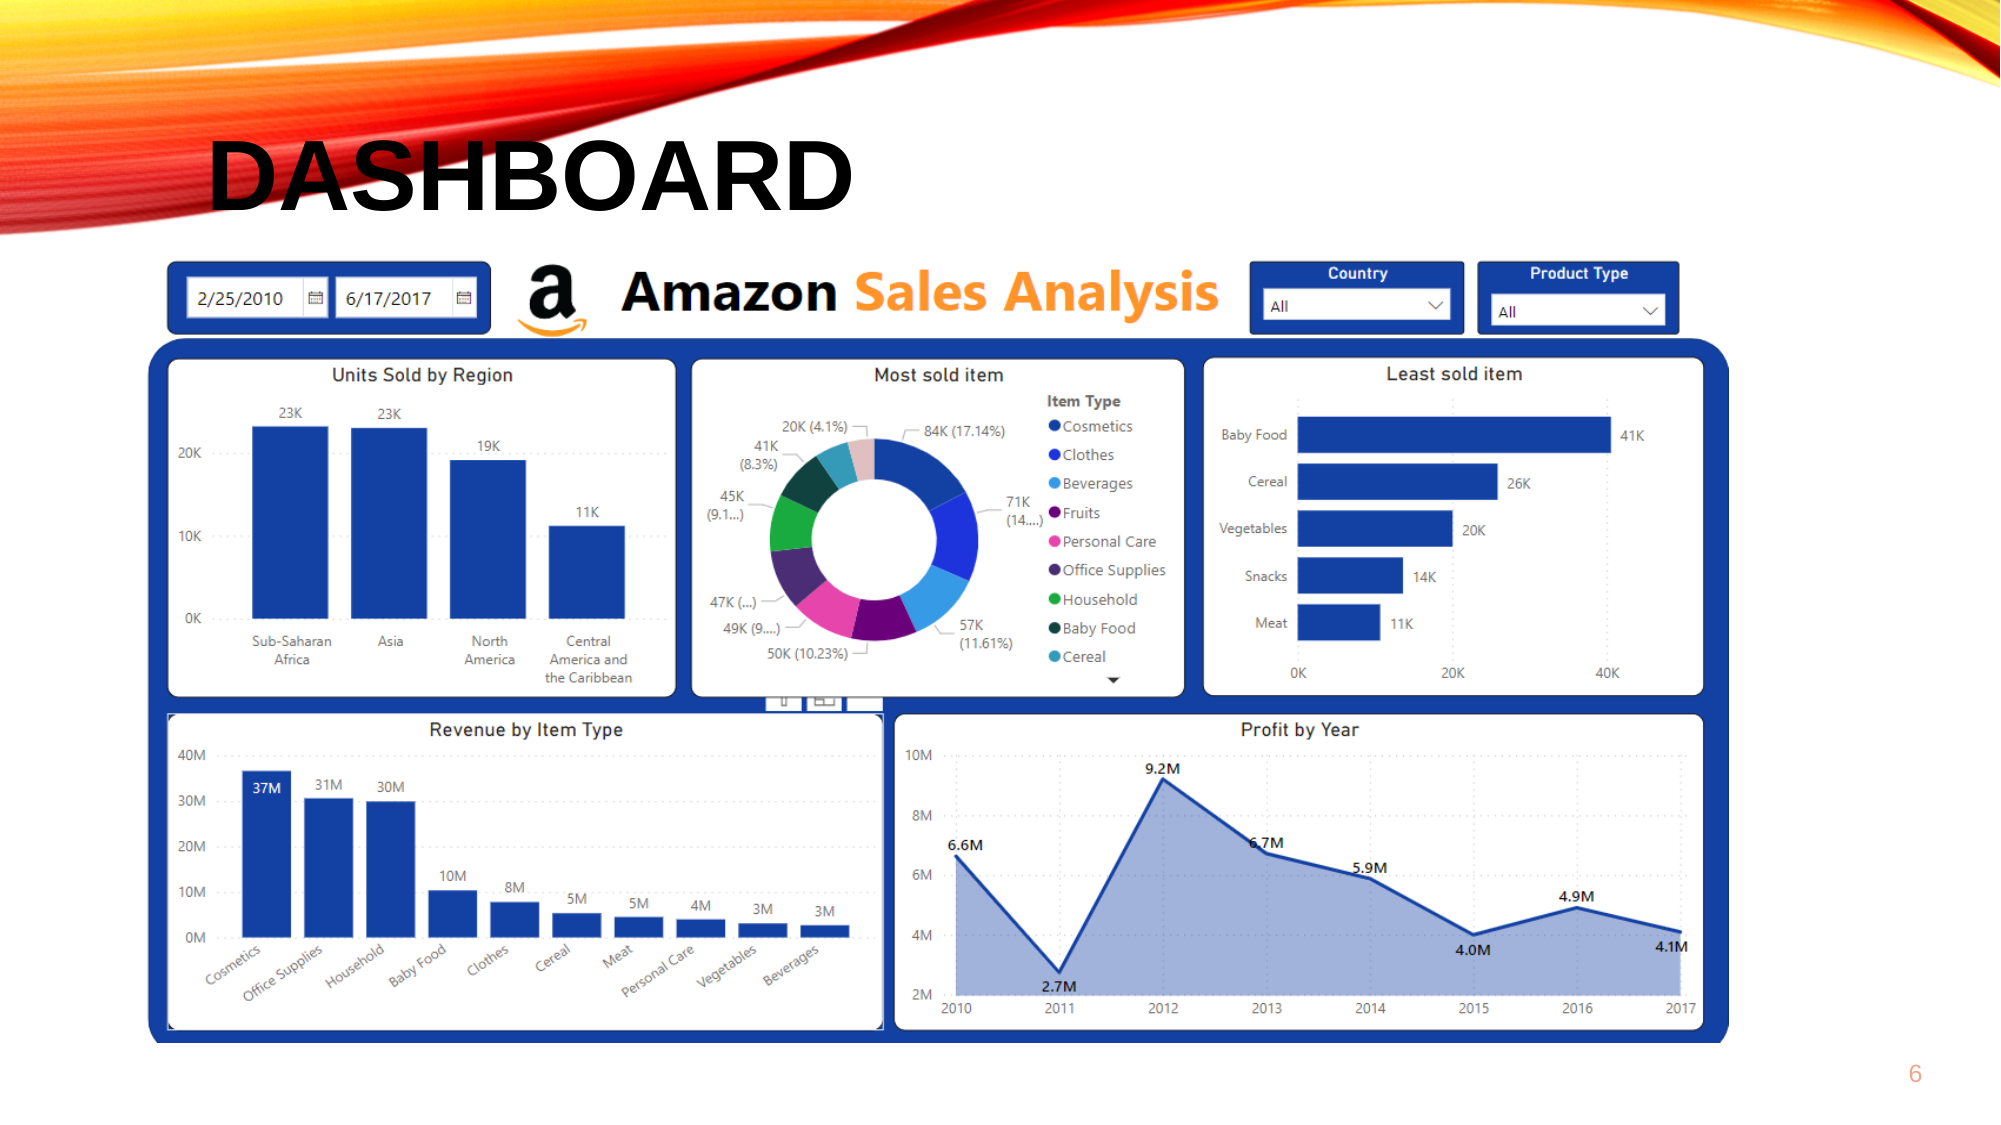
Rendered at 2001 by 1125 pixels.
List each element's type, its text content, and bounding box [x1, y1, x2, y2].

picture [144, 248, 1729, 1043]
title Dashboard [191, 22, 1796, 240]
picture [0, 0, 2000, 237]
slide_number 6 [1665, 1042, 1938, 1103]
